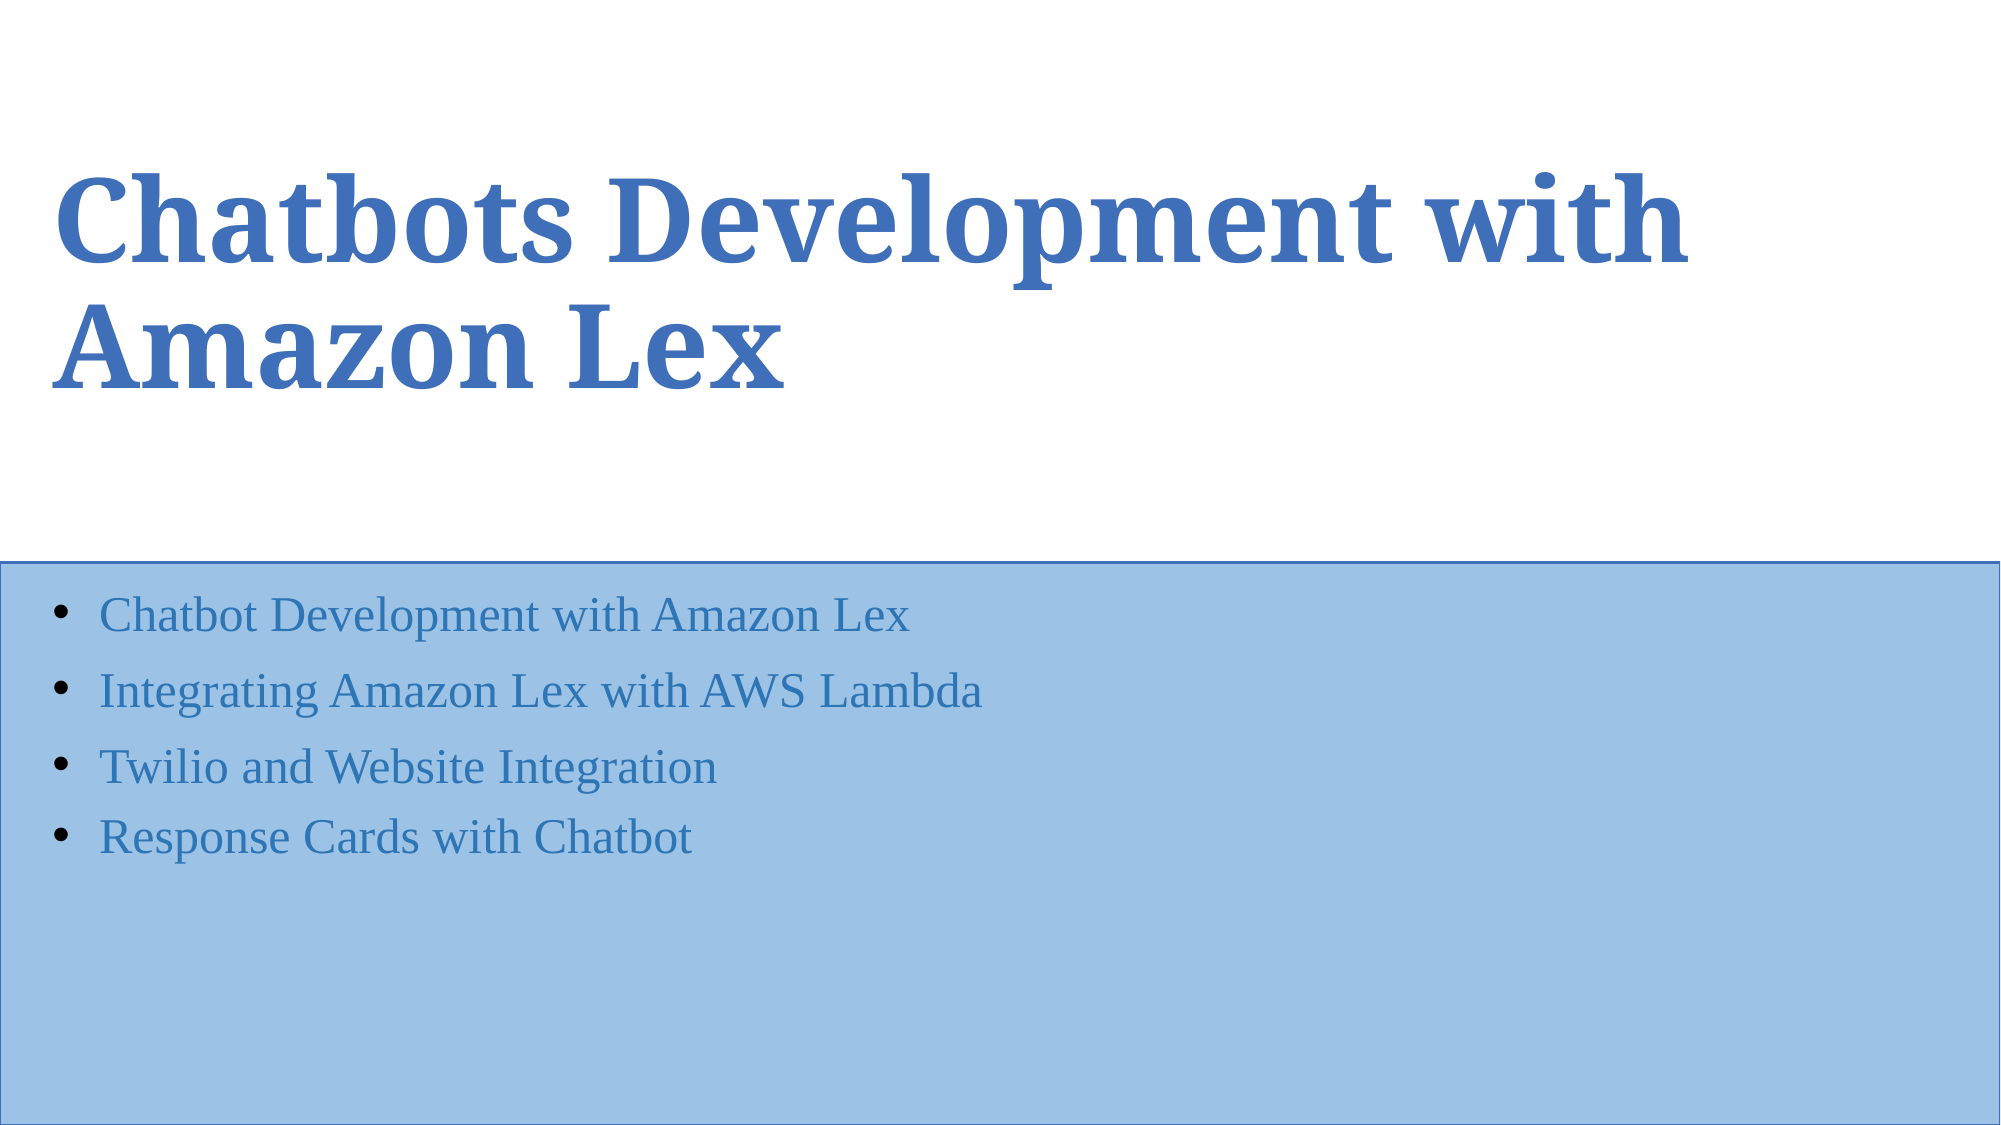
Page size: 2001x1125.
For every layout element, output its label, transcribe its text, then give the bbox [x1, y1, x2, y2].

text_box Response Cards with Chatbot [37, 796, 1503, 868]
text_box Chatbots Development with Amazon Lex [37, 154, 2000, 422]
text_box Integrating Amazon Lex with AWS Lambda [37, 649, 1503, 721]
text_box Twilio and Website Integration [37, 725, 1503, 796]
text_box Chatbot Development with Amazon Lex [37, 573, 1166, 645]
